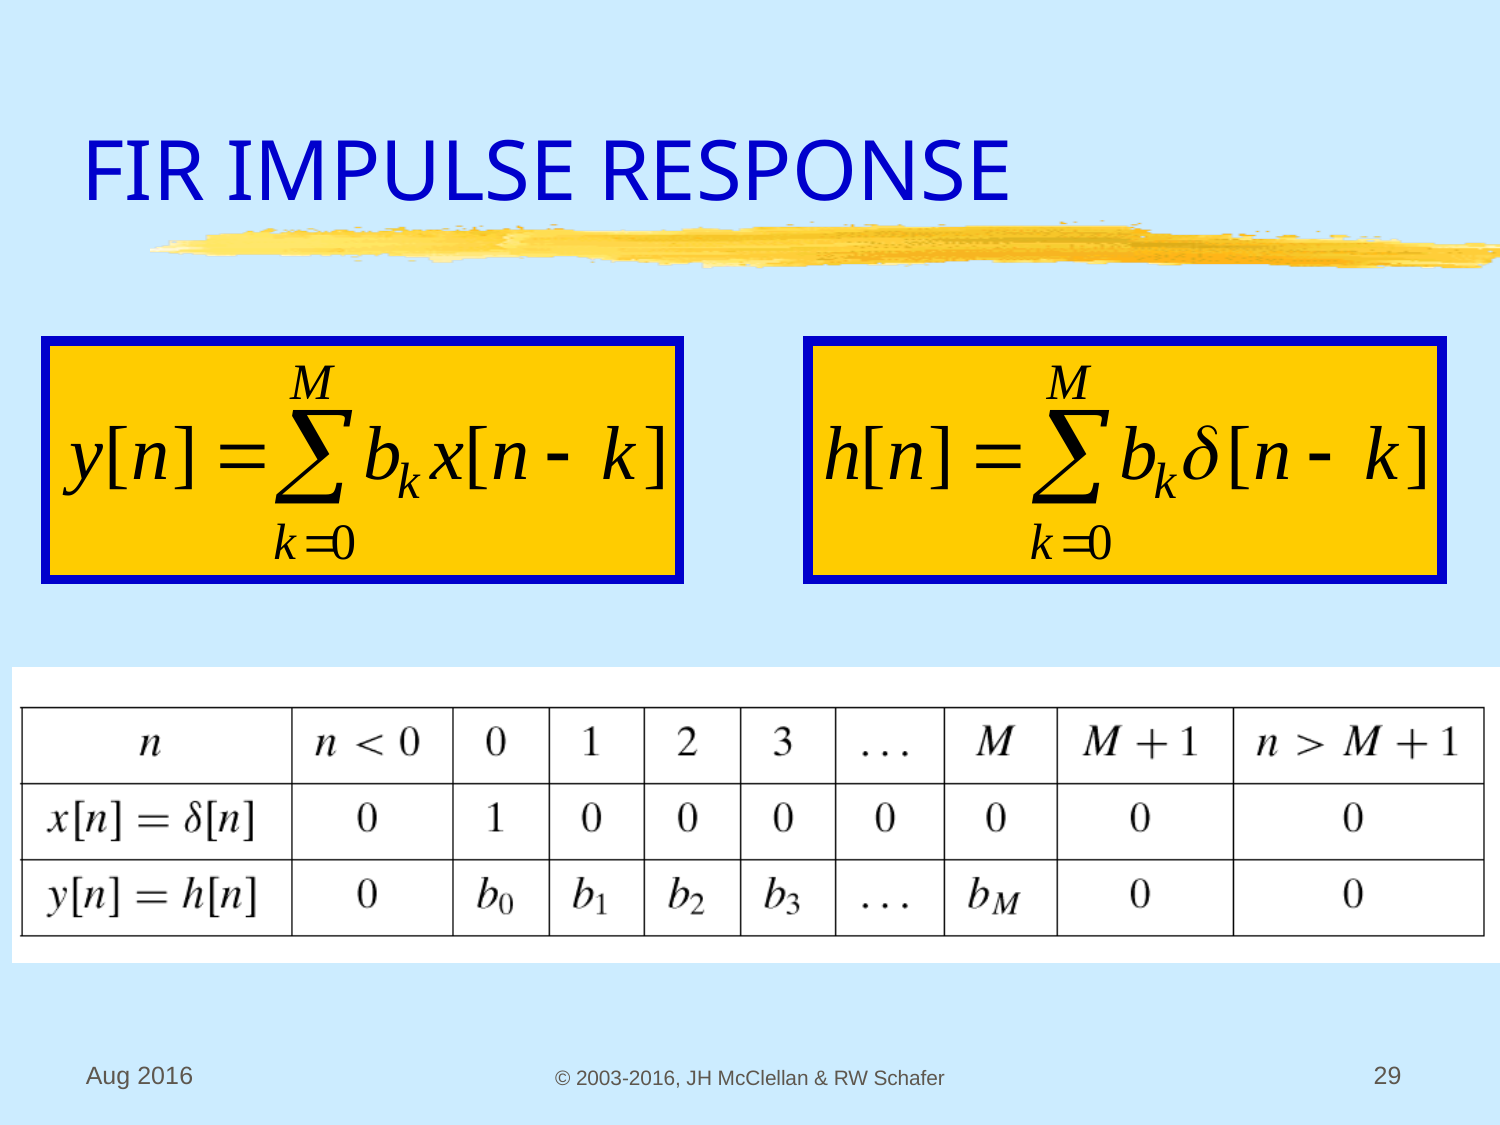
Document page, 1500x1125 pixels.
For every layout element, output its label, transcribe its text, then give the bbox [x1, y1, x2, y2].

picture [12, 667, 1500, 963]
picture [150, 215, 1500, 279]
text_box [49, 345, 676, 576]
footer © 2003-2016, JH McClellan & RW Schafer [512, 1021, 988, 1098]
title FIR IMPULSE RESPONSE [66, 37, 1342, 226]
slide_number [70, 1021, 384, 1098]
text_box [812, 345, 1438, 576]
slide_number 29 [1103, 1021, 1417, 1098]
